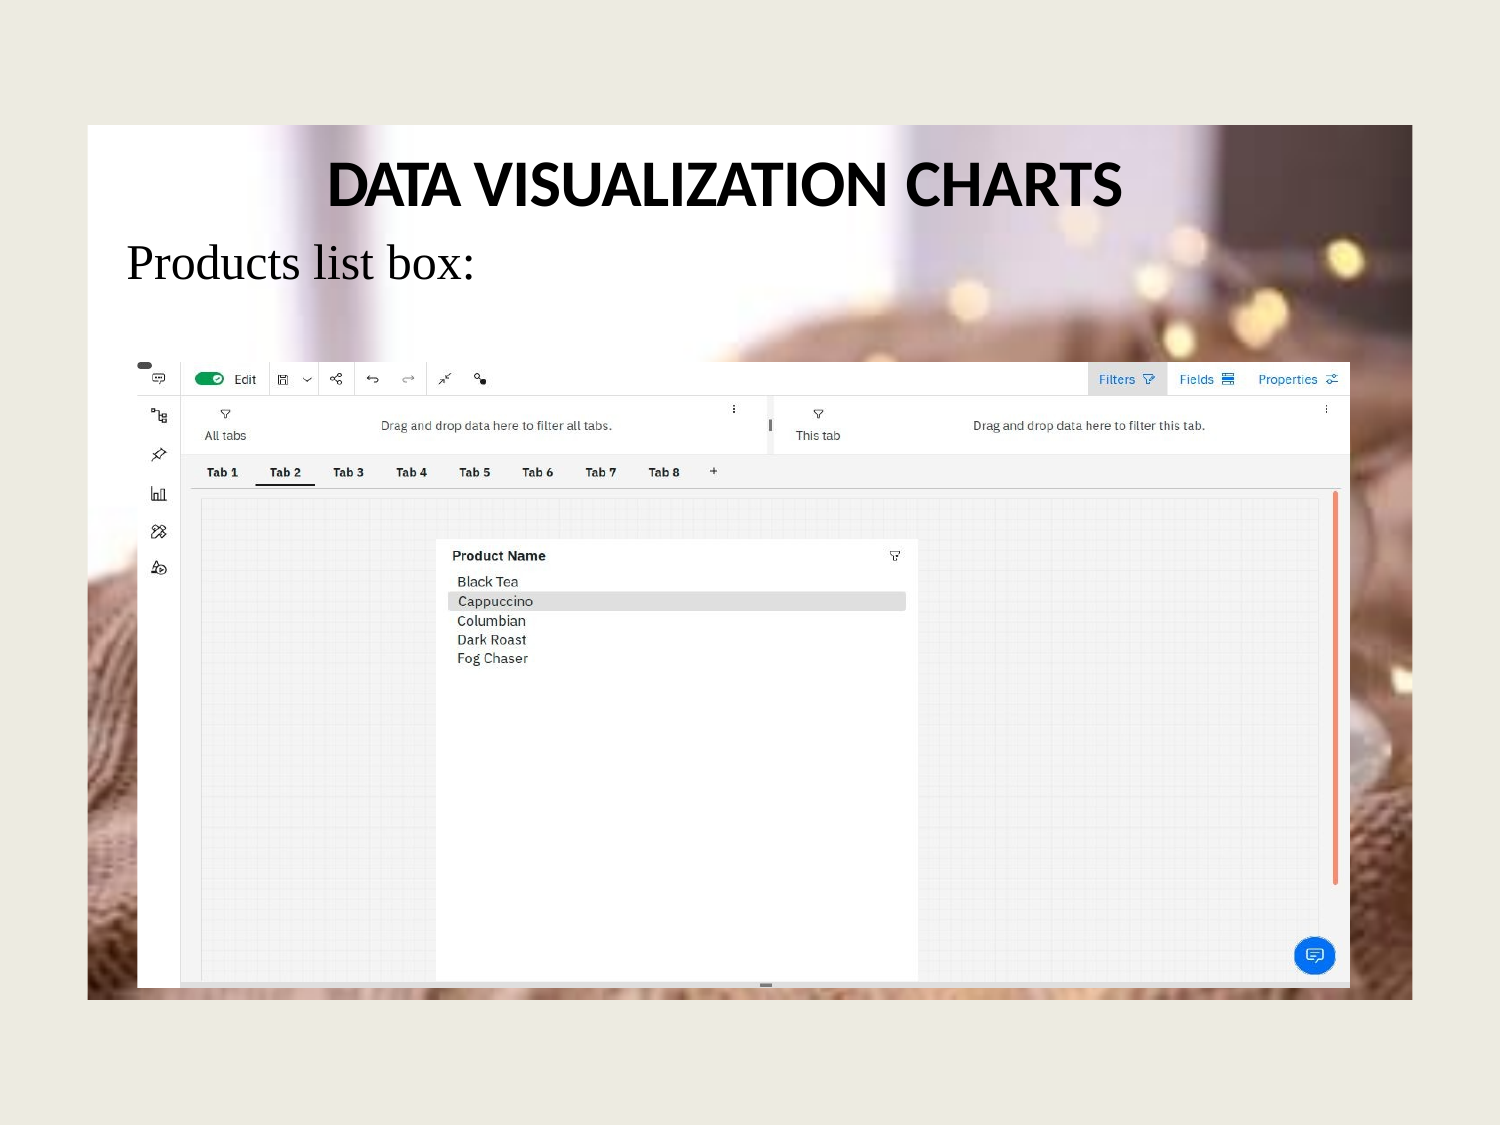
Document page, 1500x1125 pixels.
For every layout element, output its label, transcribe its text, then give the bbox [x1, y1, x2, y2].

text_box [137, 362, 1350, 988]
text_box Products list box: [124, 227, 479, 290]
text_box [87, 125, 1413, 1000]
title DATA VISUALIZATION CHARTS [275, 137, 1425, 328]
